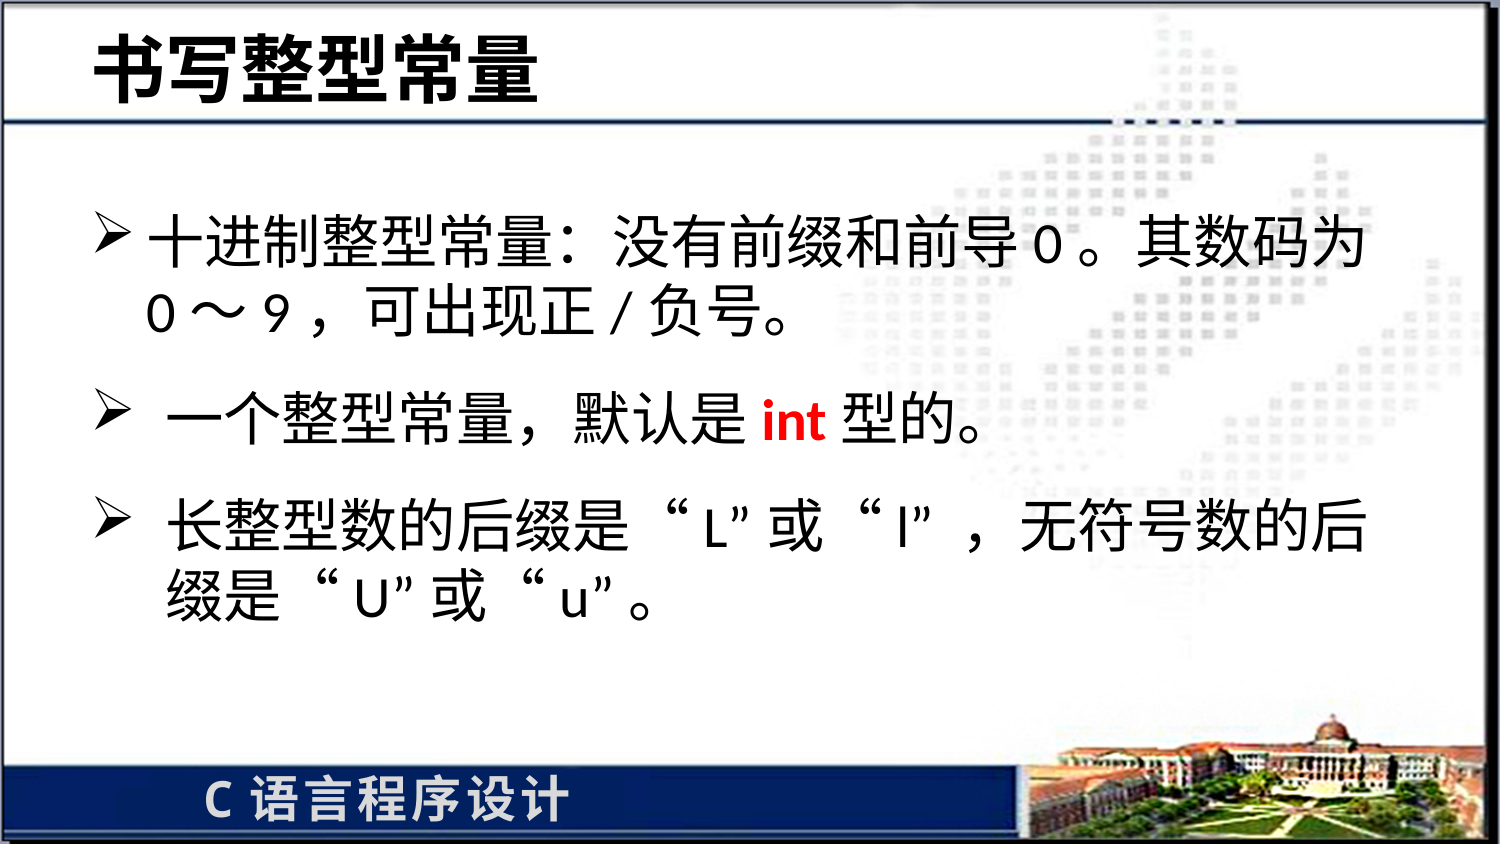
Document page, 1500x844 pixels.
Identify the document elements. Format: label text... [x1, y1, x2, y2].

picture [0, 0, 1500, 844]
title 书写整型常量 [75, 20, 1425, 115]
list 十进制整型常量：没有前缀和前导0。其数码为0～9，可出现正/负号。 一个整型常量，默认是int型的。 长整型数的后缀是“L”或“l” ，无符号数的后缀是“U”或“u”。 [75, 197, 1424, 741]
